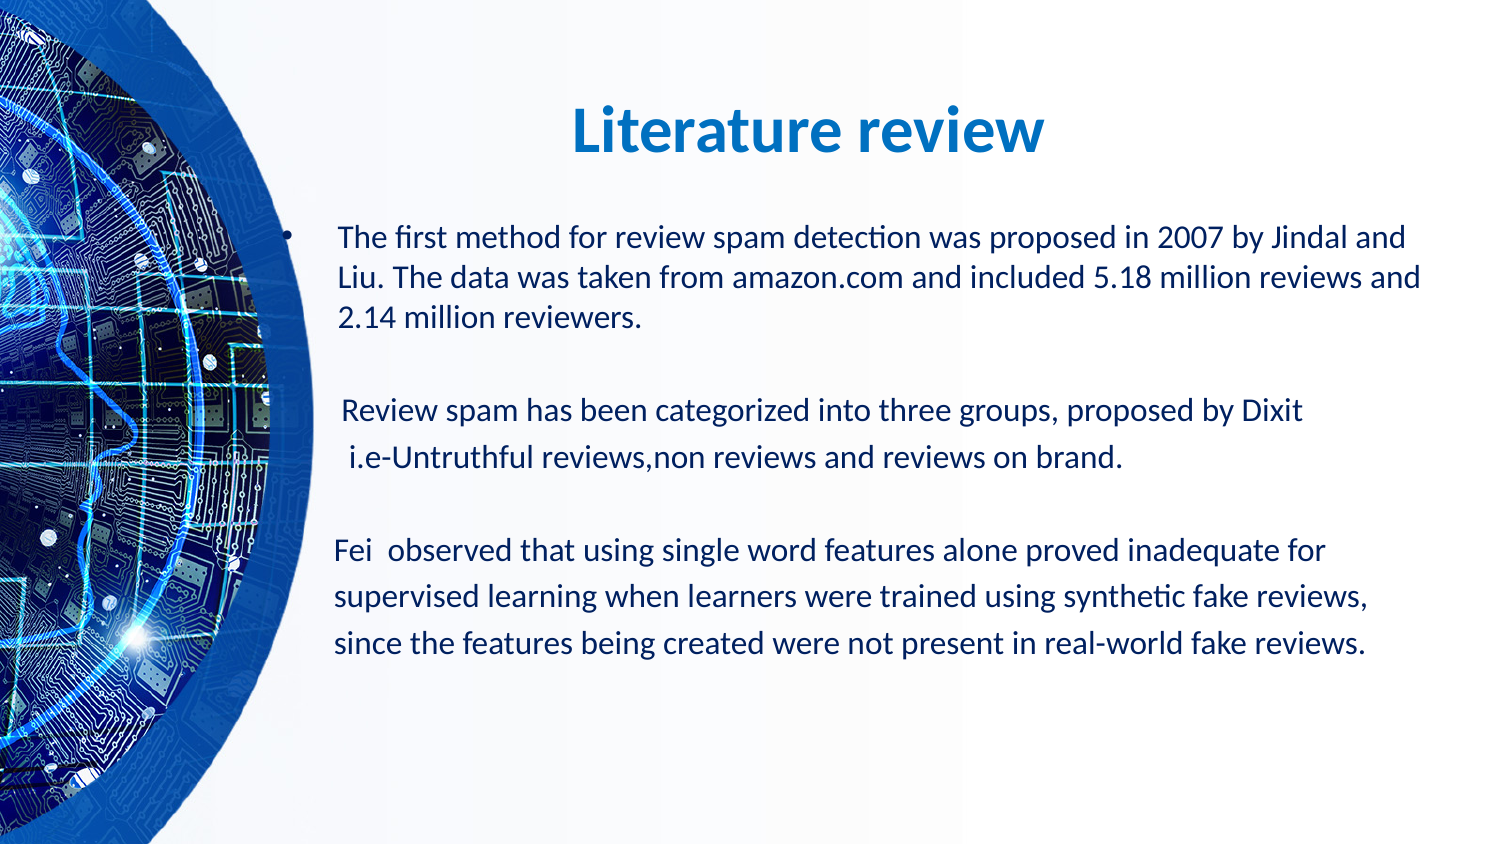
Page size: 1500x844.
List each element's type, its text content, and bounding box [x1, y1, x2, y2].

list The first method for review spam detection was proposed in 2007 by Jindal and Liu. The data was taken from amazon.com and included 5.18 million reviews and 2.14 million reviewers. Review spam has been categorized into three groups, proposed by Dixit i.e-Untruthful reviews,non reviews and reviews on brand. Fei observed that using single word features alone proved inadequate for supervised learning when learners were trained using synthetic fake reviews, since the features being created were not present in real-world fake reviews. [266, 208, 1458, 770]
title Literature review [392, 66, 1424, 186]
picture [0, 0, 1500, 844]
